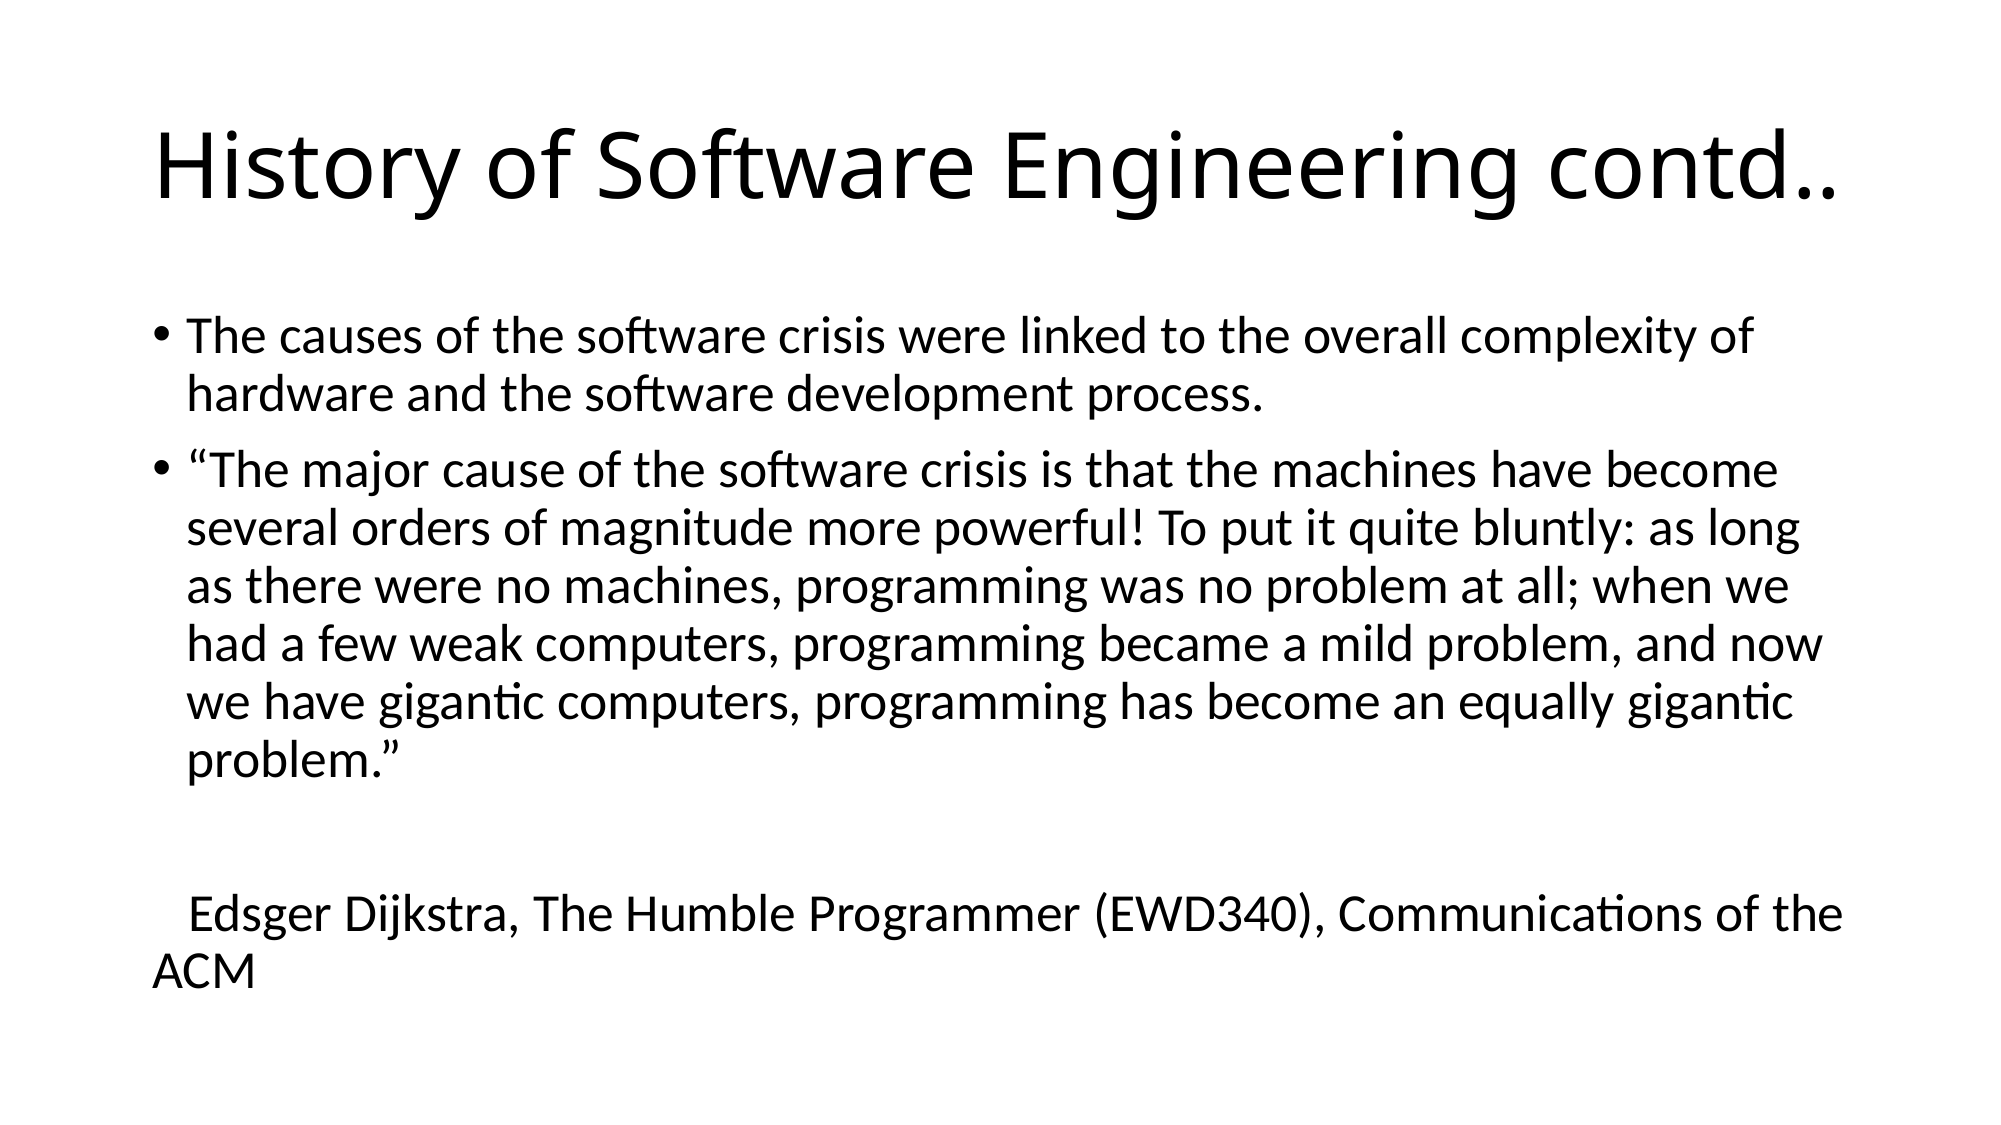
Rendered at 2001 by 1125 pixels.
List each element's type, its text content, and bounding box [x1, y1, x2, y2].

list The causes of the software crisis were linked to the overall complexity of hardware and the software development process. “The major cause of the software crisis is that the machines have become several orders of magnitude more powerful! To put it quite bluntly: as long as there were no machines, programming was no problem at all; when we had a few weak computers, programming became a mild problem, and now we have gigantic computers, programming has become an equally gigantic problem.” Edsger Dijkstra, The Humble Programmer (EWD340), Communications of the ACM [137, 299, 1863, 1014]
title History of Software Engineering contd.. [137, 59, 1863, 278]
